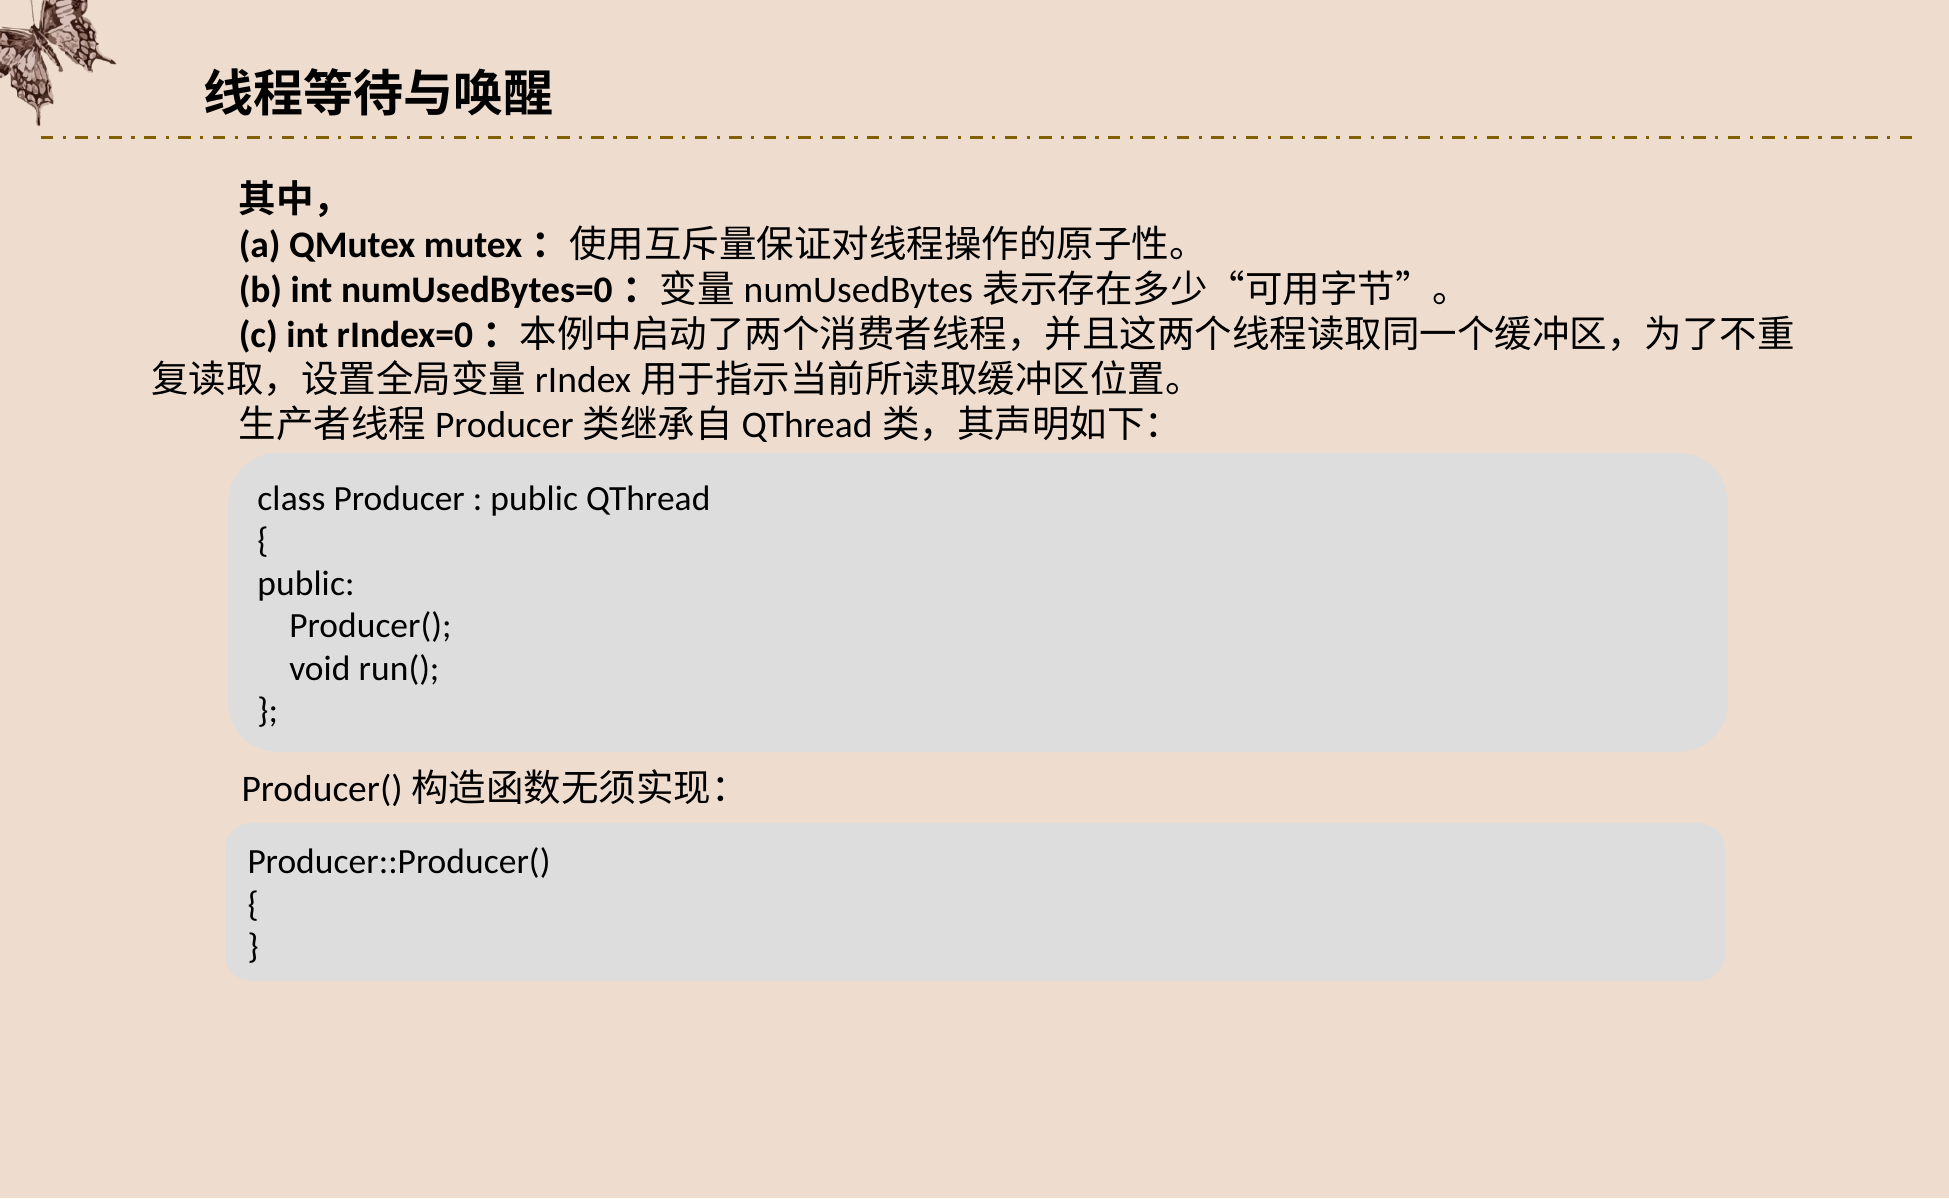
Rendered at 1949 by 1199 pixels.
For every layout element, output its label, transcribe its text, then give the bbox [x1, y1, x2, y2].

text_box 线程等待与唤醒 [188, 53, 569, 129]
text_box Producer()构造函数无须实现： [226, 756, 764, 816]
text_box class Producer : public QThread { public: Producer(); void run(); }; [228, 452, 1728, 752]
picture [0, 0, 142, 138]
text_box Producer::Producer() { } [225, 823, 1725, 981]
text_box 其中， (a) QMutex mutex：使用互斥量保证对线程操作的原子性。 (b) int numUsedBytes=0：变量numUsedBytes表示存在多少“可用字节”。 (c) int rIndex=0：本例中启动了两个消费者线程，并且这两个线程读取同一个缓冲区，为了不重复读取，设置全局变量rIndex用于指示当前所读取缓冲区位置。 生产者线程Producer类继承自QThread类，其声明如下： [136, 167, 1814, 453]
